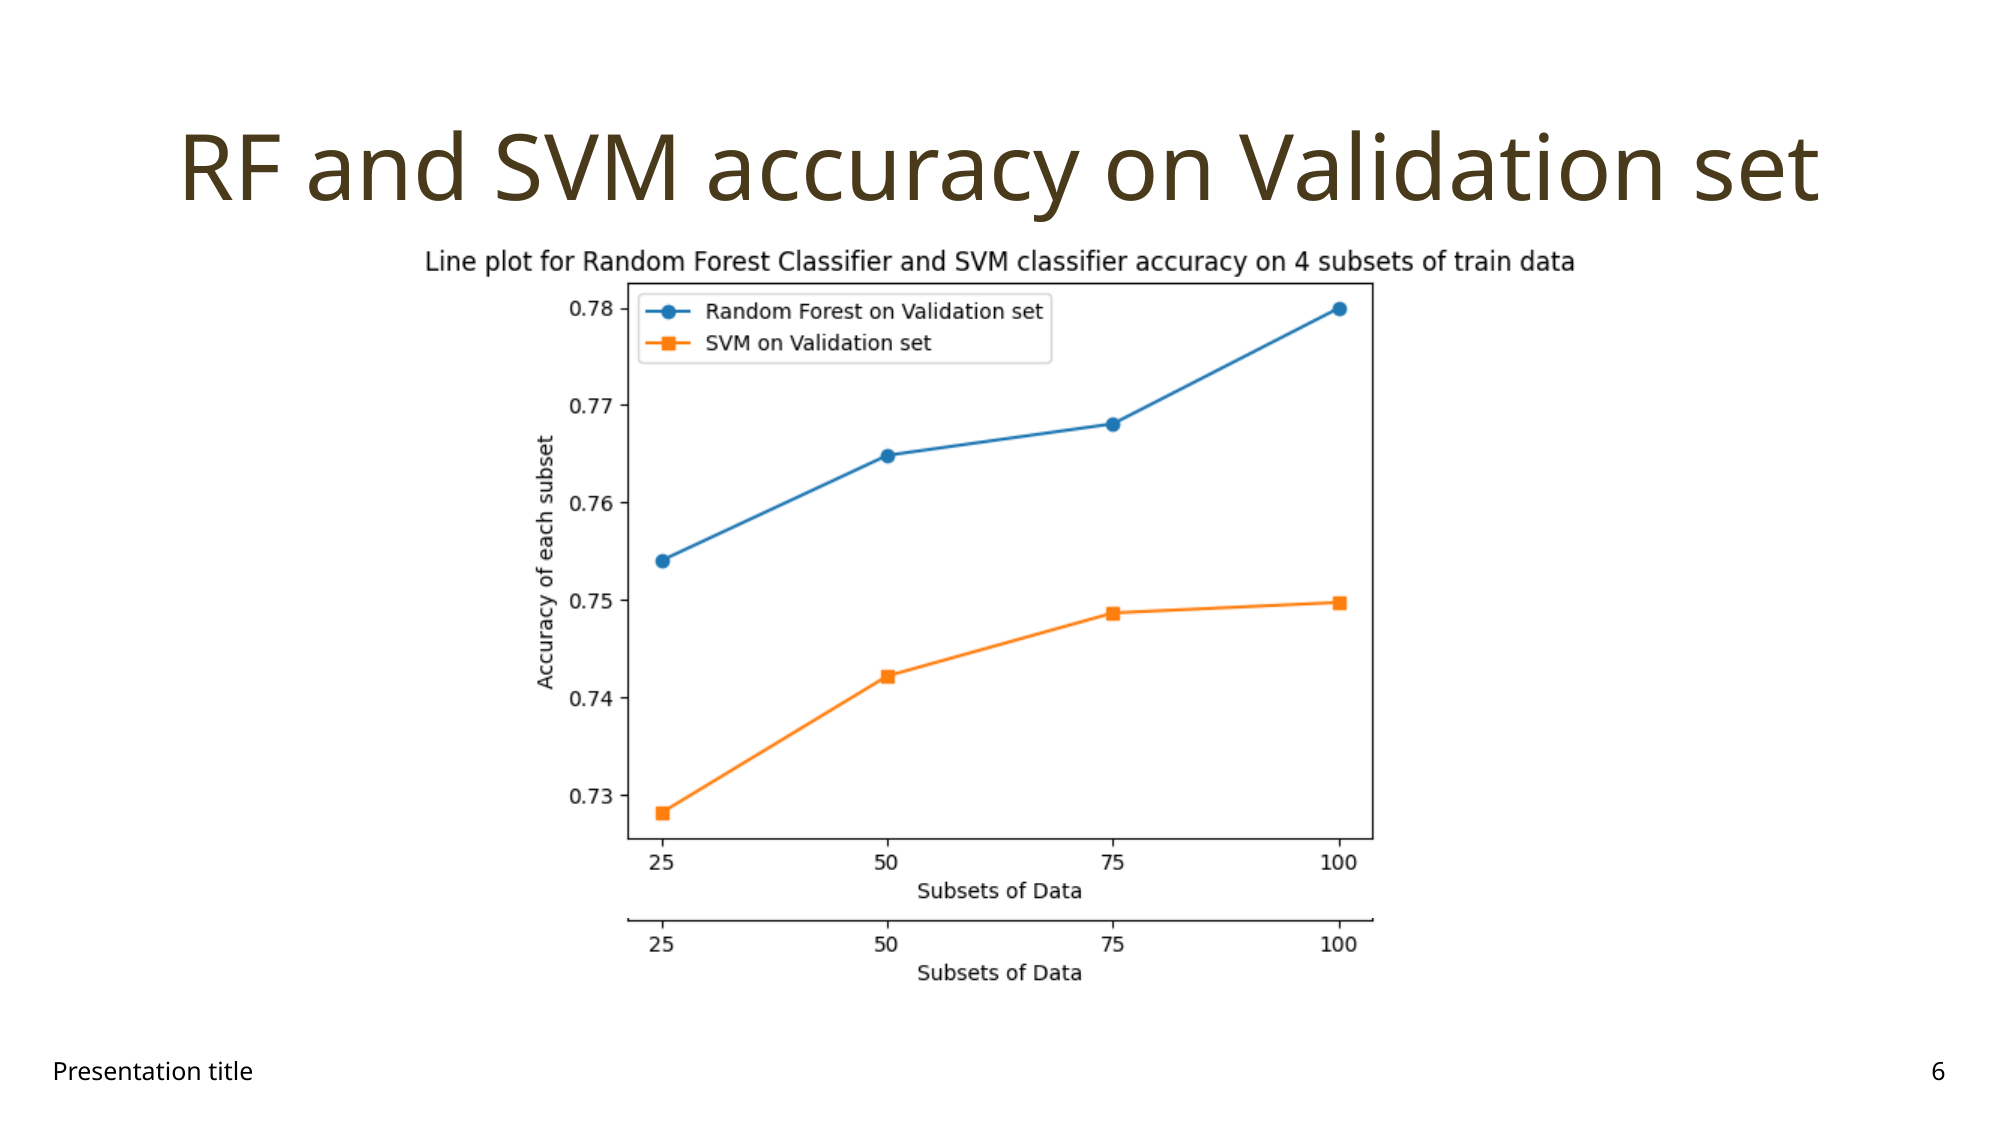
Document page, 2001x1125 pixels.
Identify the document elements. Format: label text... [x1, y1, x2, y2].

title RF and SVM accuracy on Validation set [137, 62, 1863, 280]
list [410, 918, 1590, 1000]
picture [410, 235, 1590, 918]
footer Presentation title [37, 1042, 713, 1103]
slide_number 6 [1510, 1042, 1961, 1103]
